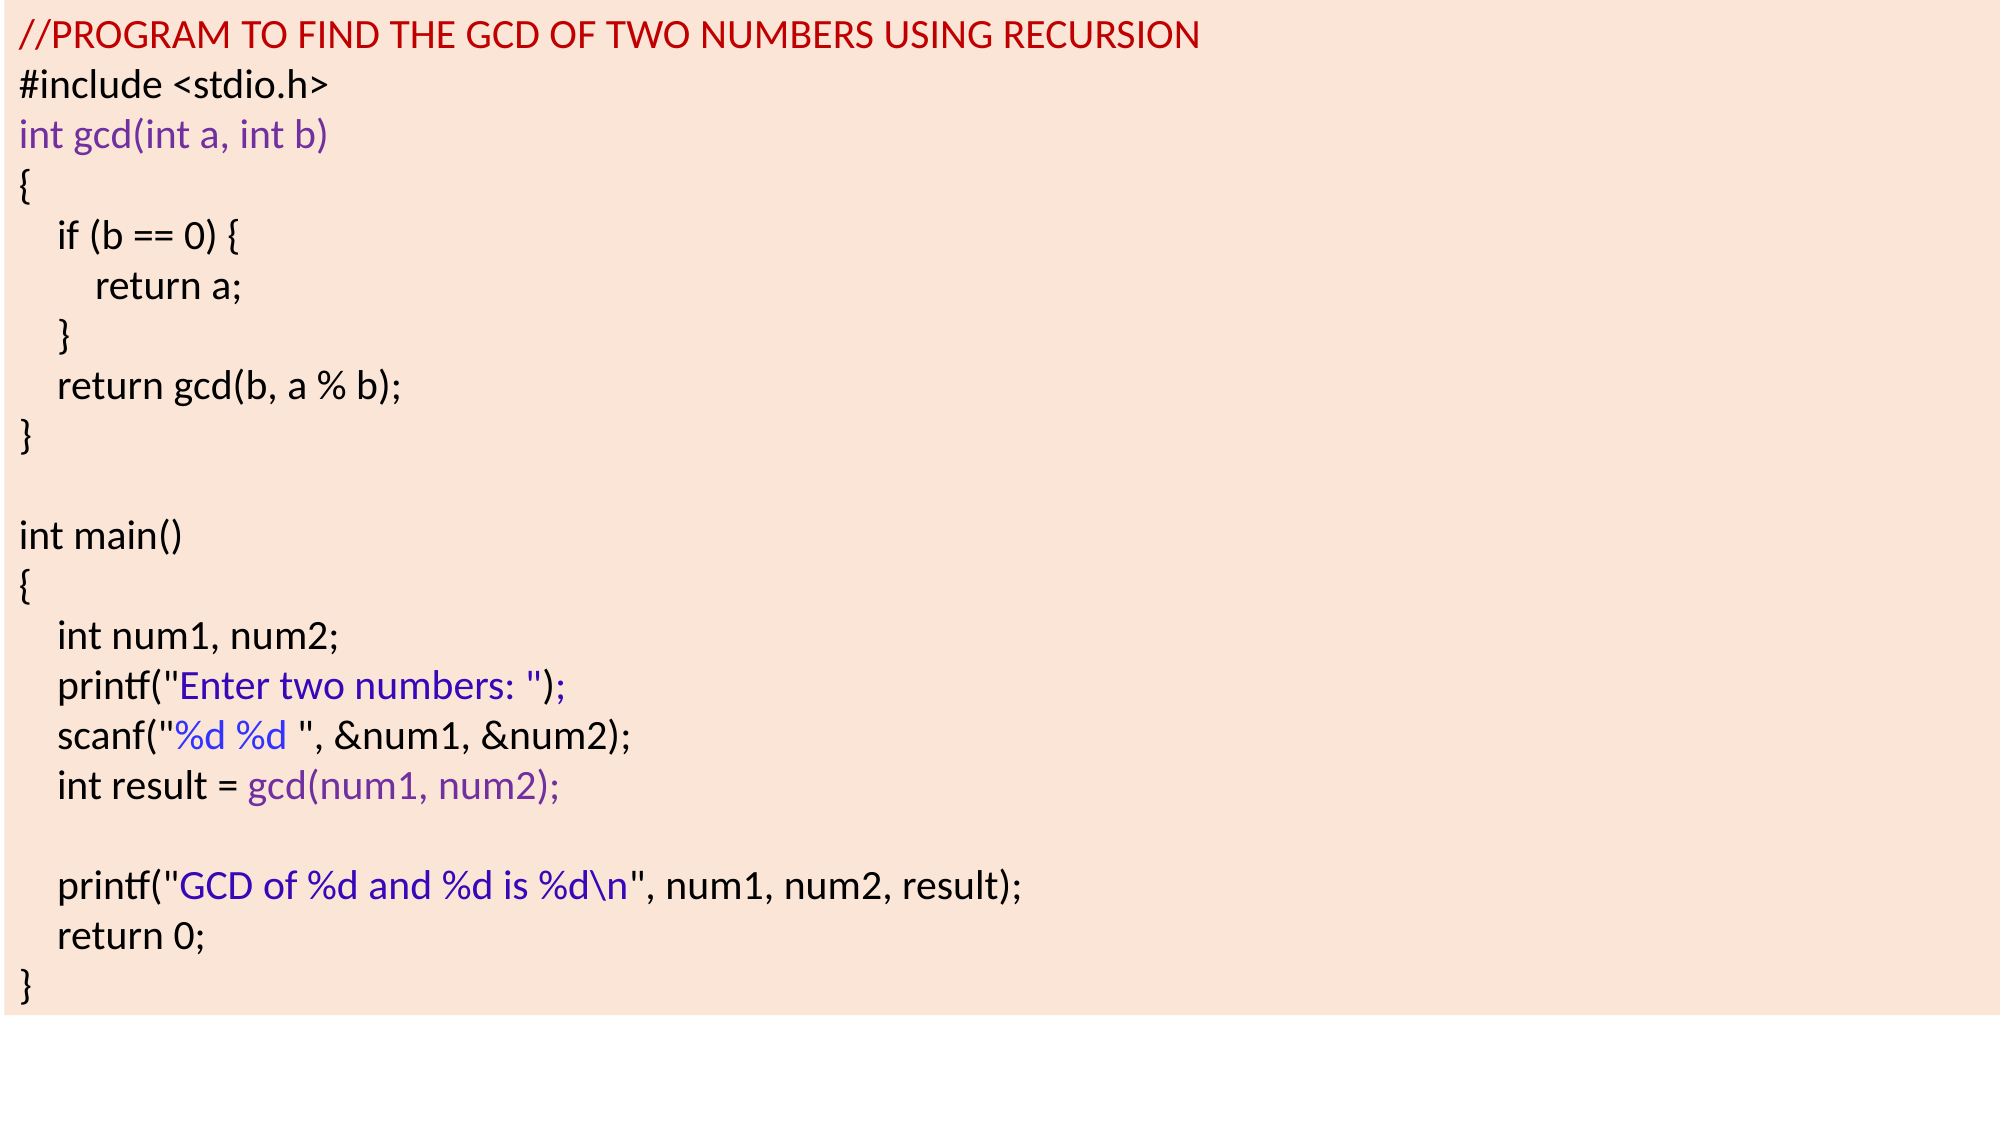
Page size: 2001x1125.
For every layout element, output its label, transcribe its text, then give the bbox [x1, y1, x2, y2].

text_box //PROGRAM TO FIND THE GCD OF TWO NUMBERS USING RECURSION #include <stdio.h> int gcd(int a, int b) { if (b == 0) { return a; } return gcd(b, a % b); } int main() { int num1, num2; printf("Enter two numbers: "); scanf("%d %d ", &num1, &num2); int result = gcd(num1, num2); printf("GCD of %d and %d is %d\n", num1, num2, result); return 0; } [4, 0, 2000, 1016]
